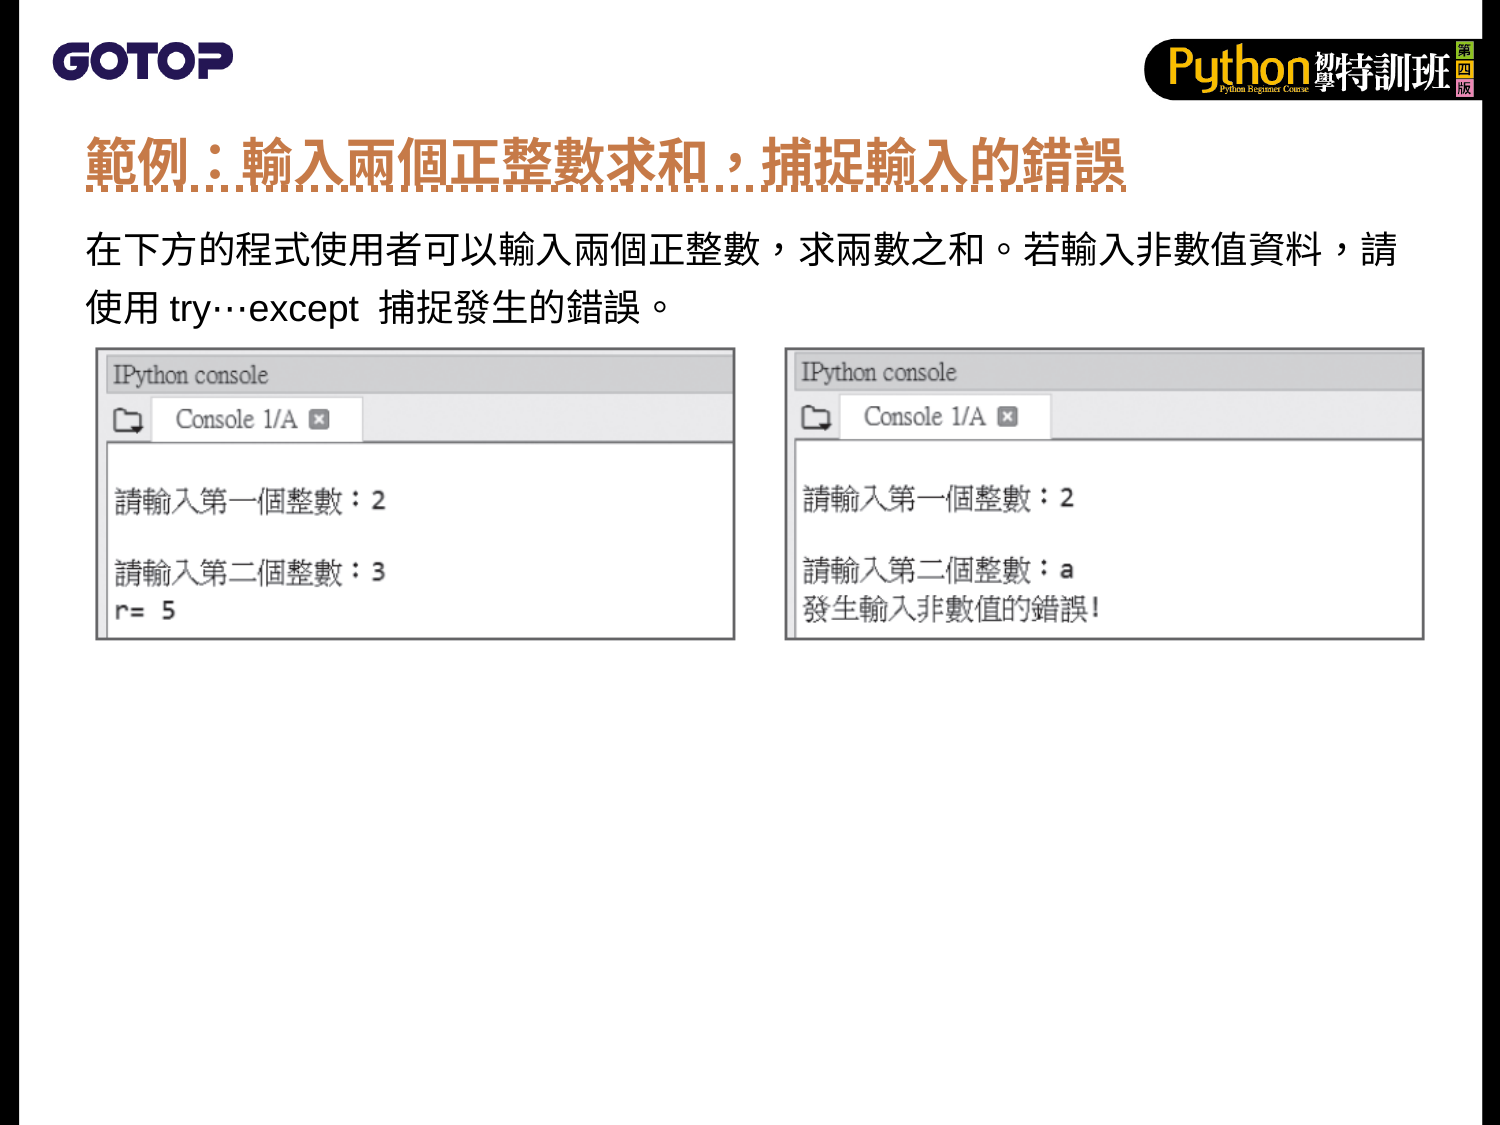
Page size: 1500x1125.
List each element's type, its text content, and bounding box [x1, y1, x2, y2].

picture [0, 0, 1500, 1125]
list 範例：輸入兩個正整數求和，捕捉輸入的錯誤 在下方的程式使用者可以輸入兩個正整數，求兩數之和。若輸入非數值資料，請使用try⋯except 捕捉發生的錯誤。 [70, 121, 1430, 1067]
